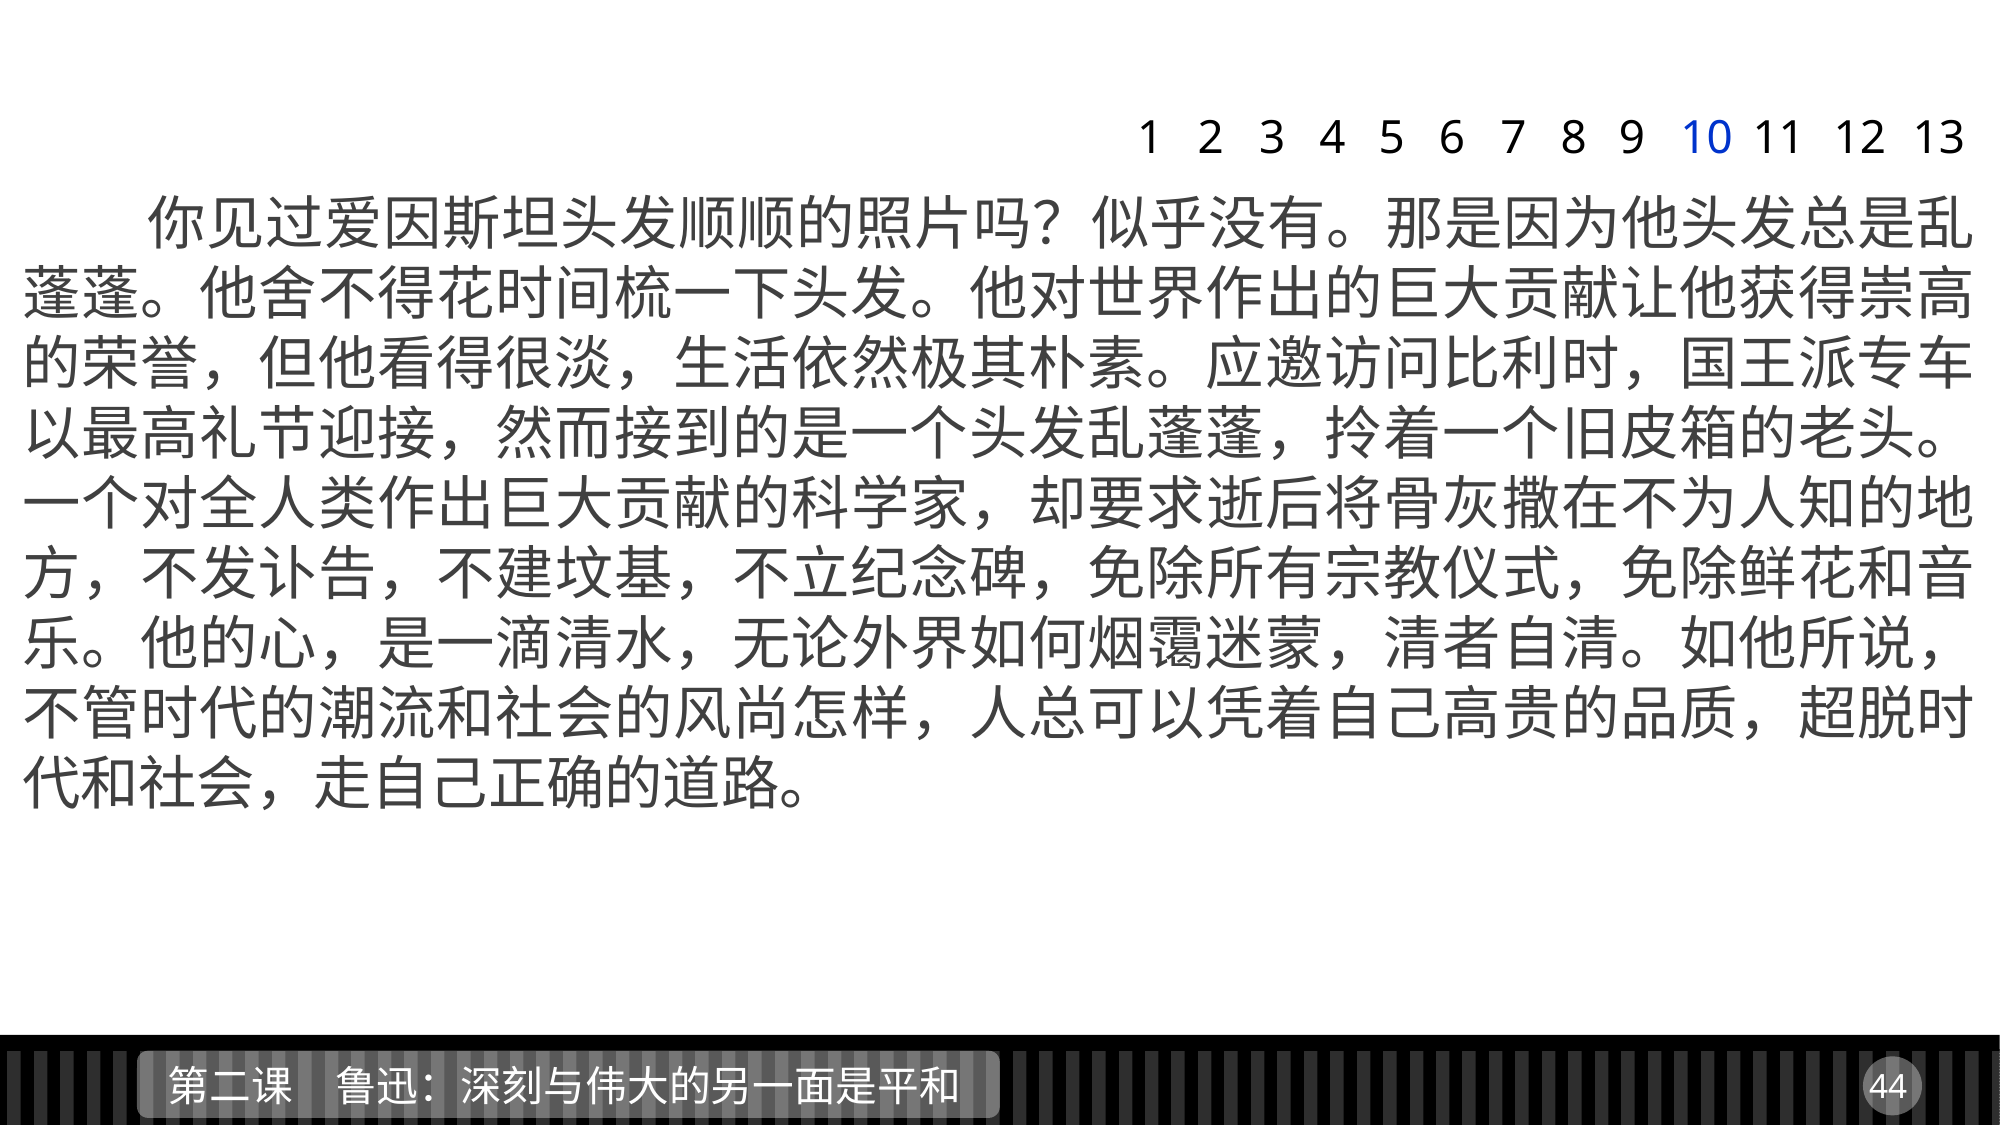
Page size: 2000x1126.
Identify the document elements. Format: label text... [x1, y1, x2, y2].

text_box 11 [1730, 102, 1811, 169]
text_box 7 [1481, 102, 1538, 169]
text_box 8 [1541, 102, 1599, 169]
text_box 10 [1658, 102, 1730, 169]
text_box 1 [1117, 102, 1175, 169]
text_box 4 [1300, 102, 1357, 169]
text_box 2 [1178, 102, 1235, 169]
text_box 5 [1359, 102, 1416, 169]
text_box 6 [1419, 102, 1477, 169]
text_box 13 [1890, 102, 1977, 169]
text_box 3 [1239, 102, 1297, 169]
text_box 9 [1599, 102, 1657, 169]
text_box 12 [1811, 102, 1890, 169]
text_box 你见过爱因斯坦头发顺顺的照片吗？似乎没有。那是因为他头发总是乱蓬蓬。他舍不得花时间梳一下头发。他对世界作出的巨大贡献让他获得崇高的荣誉，但他看得很淡，生活依然极其朴素。应邀访问比利时，国王派专车以最高礼节迎接，然而接到的是一个头发乱蓬蓬，拎着一个旧皮箱的老头。一个对全人类作出巨大贡献的科学家，却要求逝后将骨灰撒在不为人知的地方，不发讣告，不建坟基，不立纪念碑，免除所有宗教仪式，免除鲜花和音乐。他的心，是一滴清水，无论外界如何烟霭迷蒙，清者自清。如他所说，不管时代的潮流和社会的风尚怎样，人总可以凭着自己高贵的品质，超脱时代和社会，走自己正确的道路。 [7, 178, 1990, 824]
